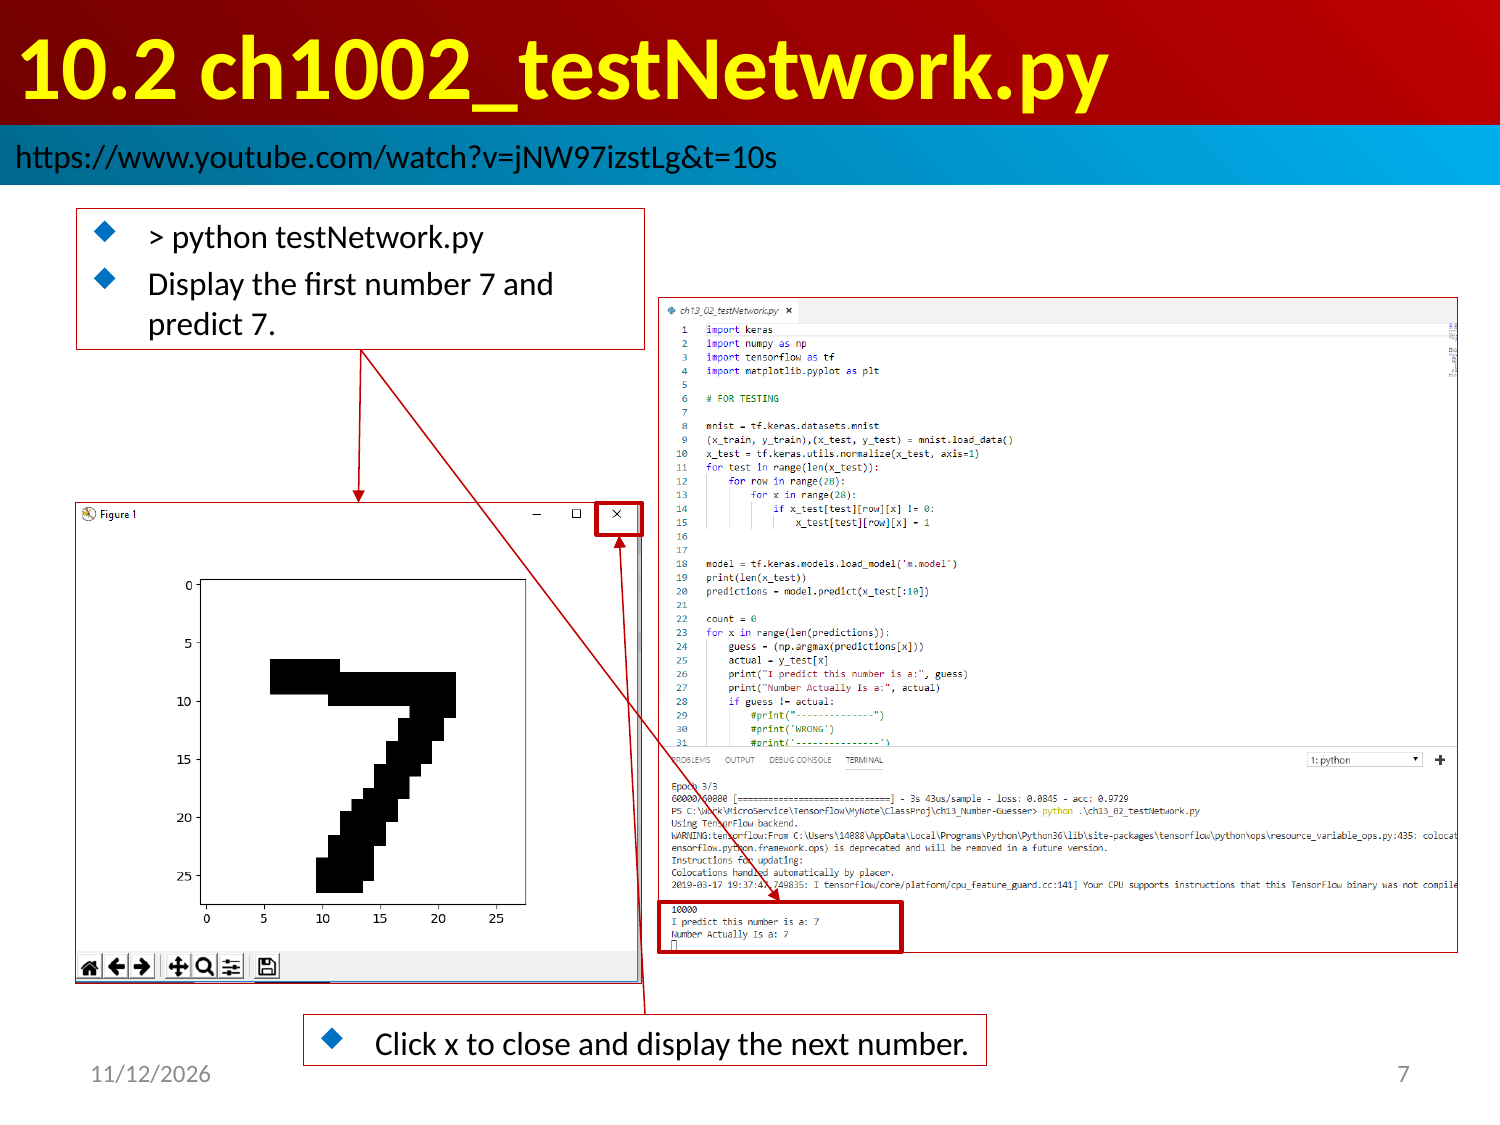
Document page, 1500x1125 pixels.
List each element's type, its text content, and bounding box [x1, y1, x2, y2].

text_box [360, 349, 781, 902]
picture [658, 296, 1458, 953]
text_box Click x to close and display the next number. [303, 1014, 987, 1066]
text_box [358, 349, 362, 504]
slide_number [75, 1042, 425, 1103]
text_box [618, 535, 646, 1015]
subtitle > python testNetwork.py Display the first number 7 and predict 7. [76, 208, 645, 350]
text_box https://www.youtube.com/watch?v=jNW97izstLg&t=10s [0, 125, 1500, 185]
picture [74, 502, 618, 984]
slide_number 7 [1074, 1042, 1425, 1103]
title 10.2 ch1002_testNetwork.py [0, 0, 1500, 125]
